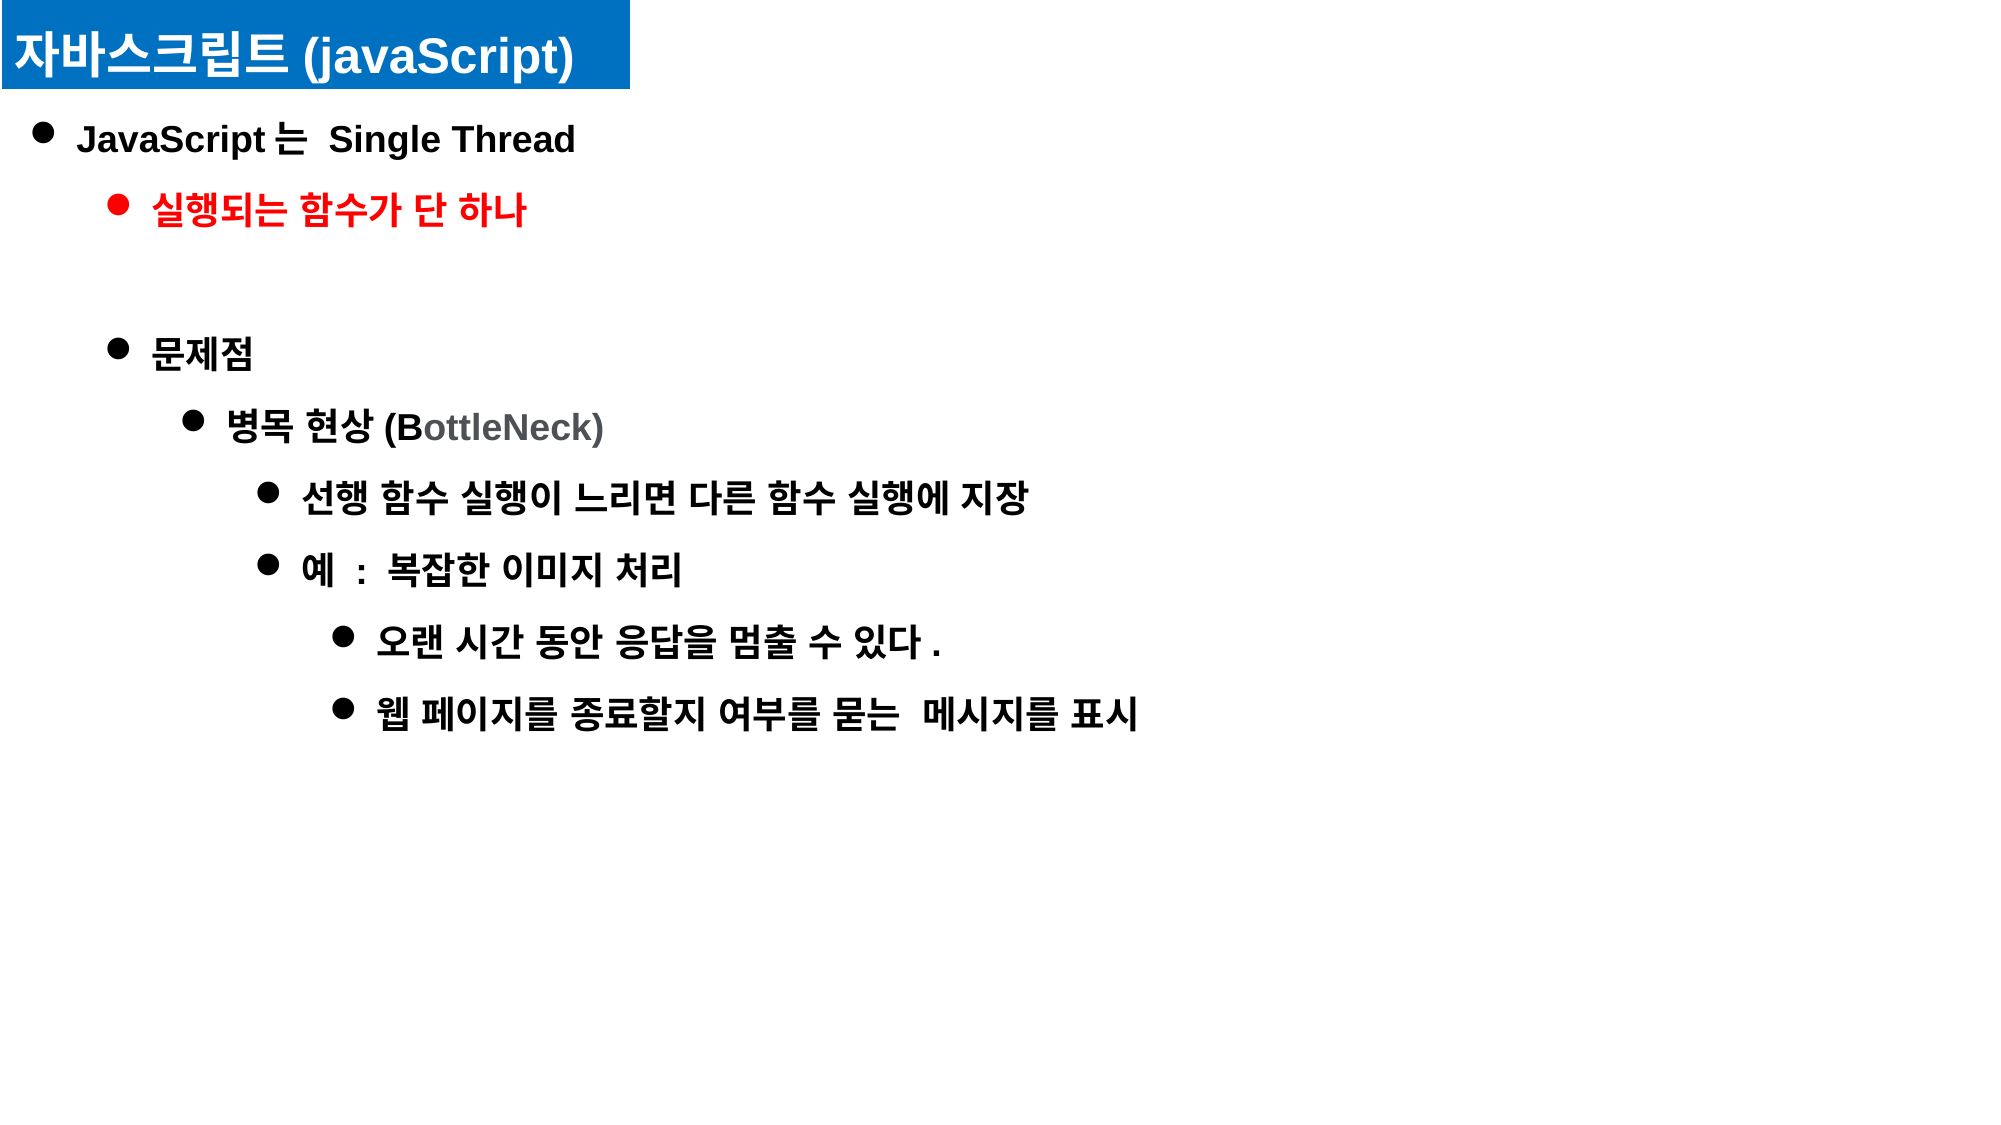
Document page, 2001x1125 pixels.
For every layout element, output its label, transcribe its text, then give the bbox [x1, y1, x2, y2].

text_box 자바스크립트(javaScript) [0, 0, 632, 92]
text_box JavaScript는 Single Thread 실행되는 함수가 단 하나 문제점 병목 현상(BottleNeck) 선행 함수 실행이 느리면 다른 함수 실행에 지장 예 : 복잡한 이미지 처리 오랜 시간 동안 응답을 멈출 수 있다. 웹 페이지를 종료할지 여부를 묻는 메시지를 표시 [14, 80, 1295, 744]
